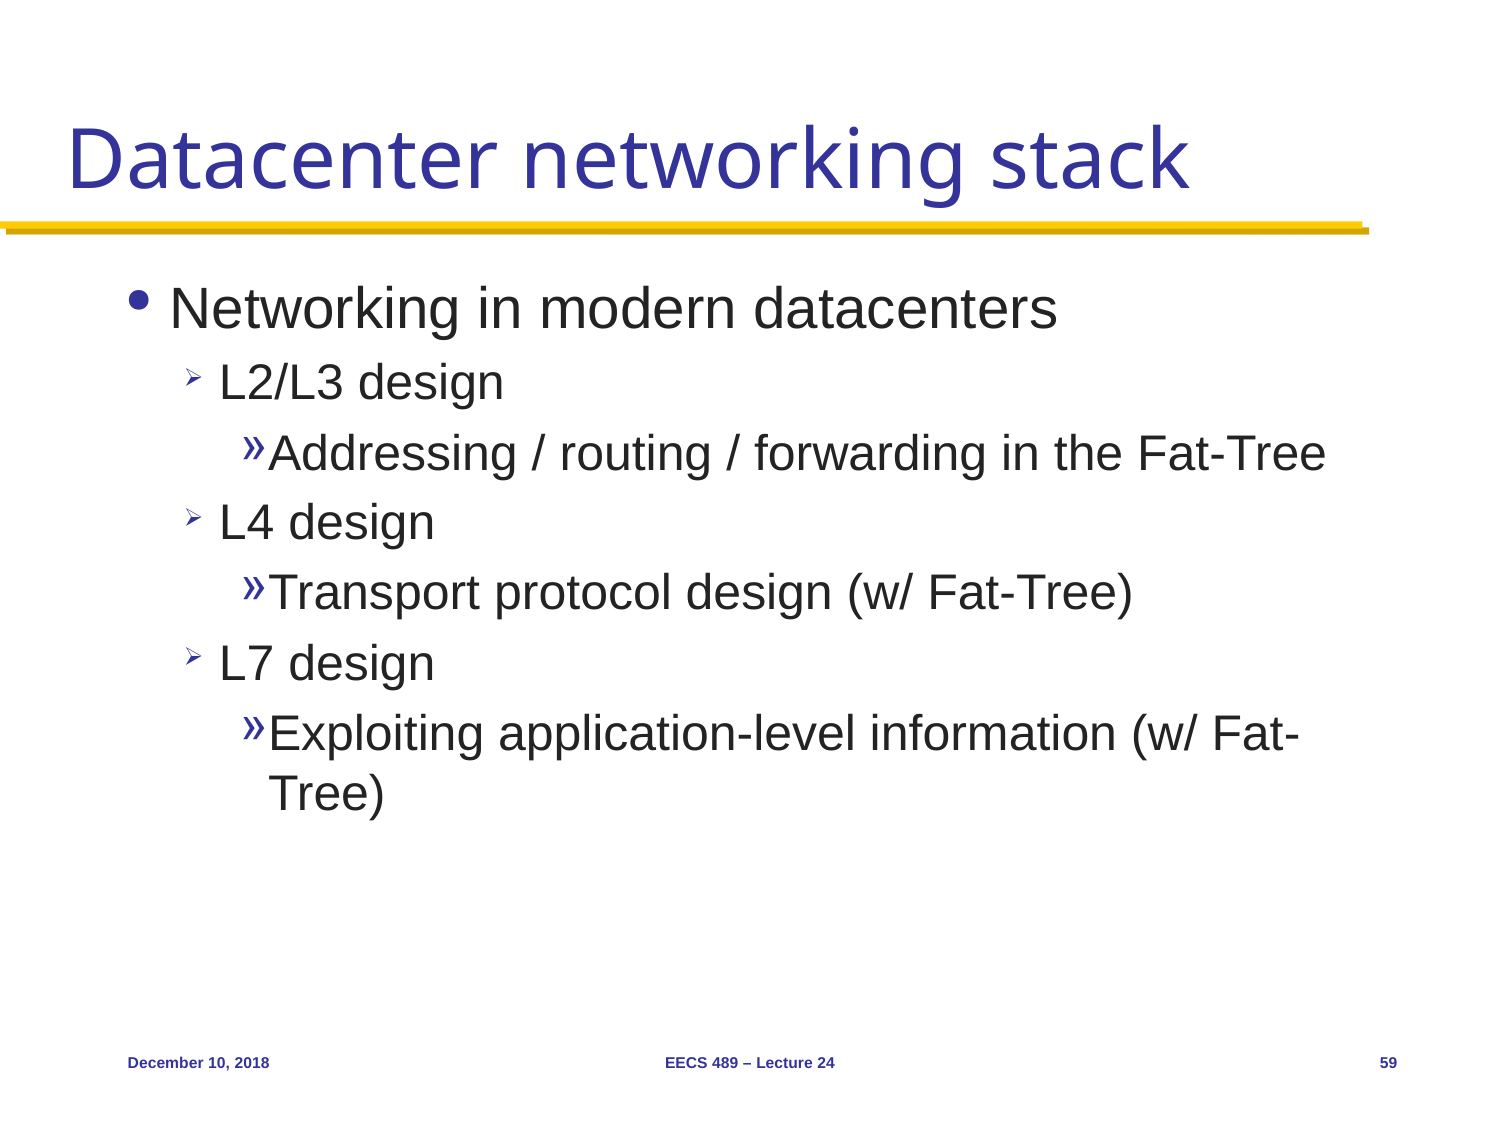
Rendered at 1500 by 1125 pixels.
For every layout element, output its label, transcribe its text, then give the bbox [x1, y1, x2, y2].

title Datacenter networking stack [49, 24, 1451, 213]
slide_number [112, 1024, 426, 1101]
footer EECS 489 – Lecture 24 [512, 1024, 988, 1101]
list Networking in modern datacenters L2/L3 design Addressing / routing / forwarding in the Fat-Tree L4 design Transport protocol design (w/ Fat-Tree) L7 design Exploiting application-level information (w/ Fat-Tree) [112, 262, 1413, 988]
slide_number 59 [1312, 1024, 1413, 1101]
